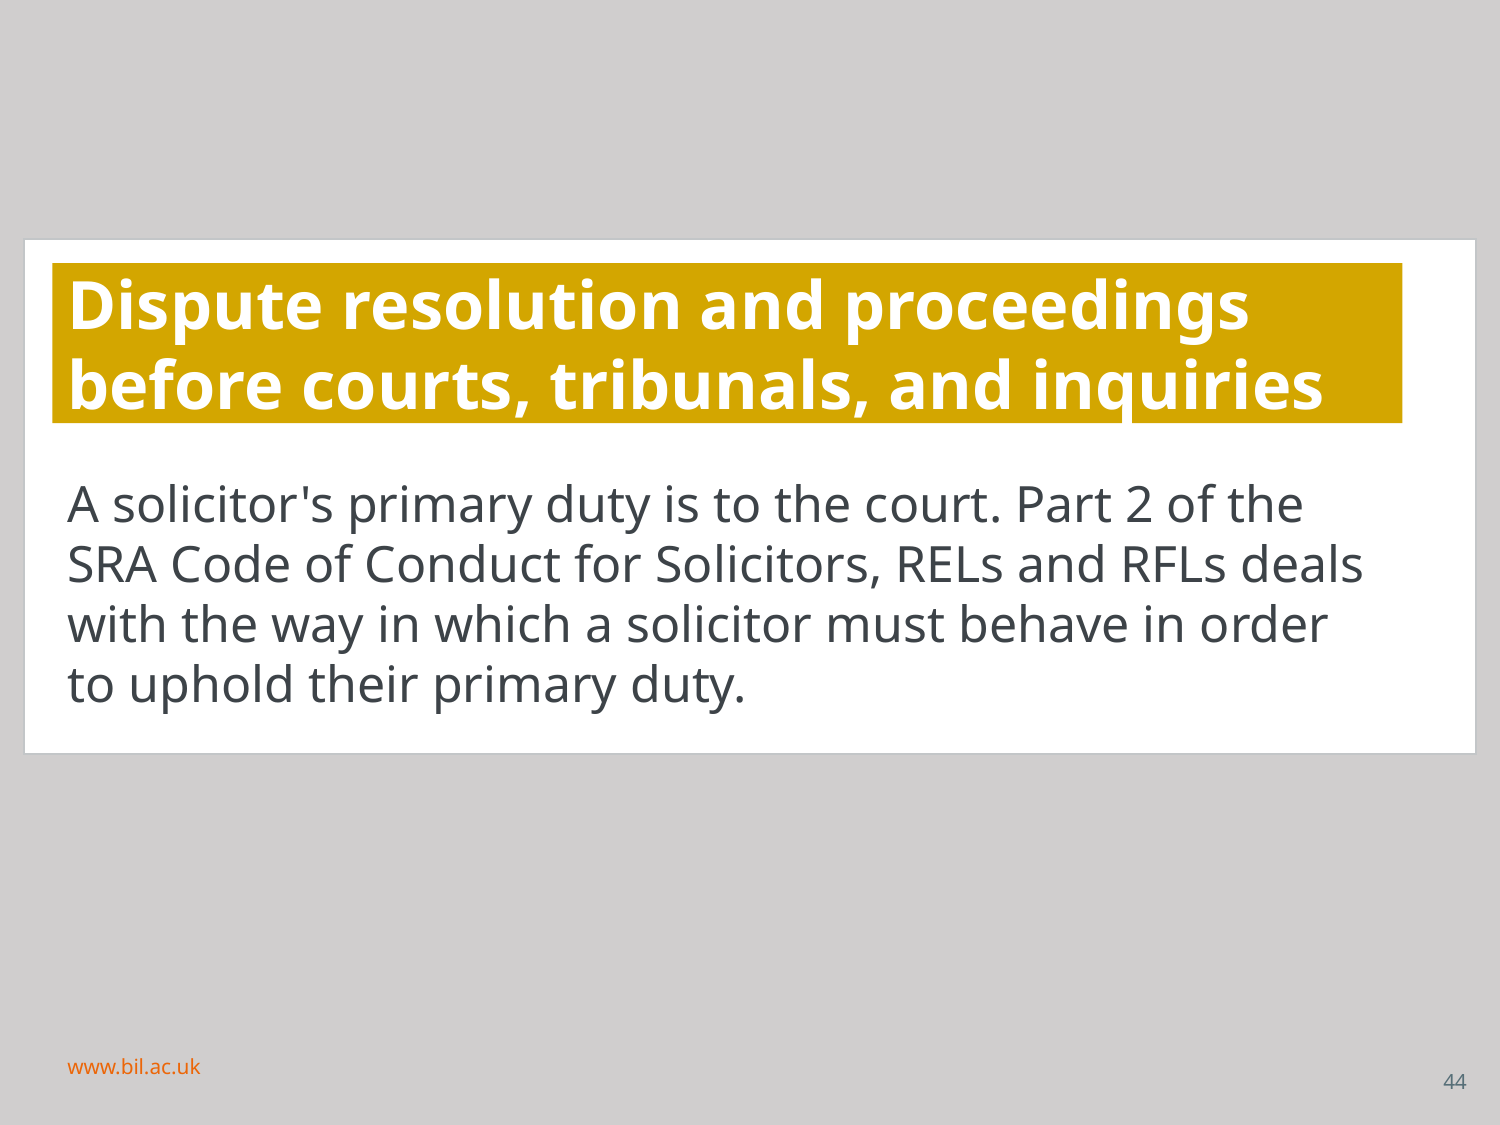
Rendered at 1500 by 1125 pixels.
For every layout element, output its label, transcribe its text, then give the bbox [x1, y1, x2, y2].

text_box [23, 238, 1477, 755]
list A solicitor's primary duty is to the court. Part 2 of the SRA Code of Conduct for Solicitors, RELs and RFLs deals with the way in which a solicitor must behave in order to uphold their primary duty. [52, 465, 1403, 1125]
slide_number 44 [1411, 1058, 1482, 1107]
title Dispute resolution and proceedings before courts, tribunals, and inquiries [52, 263, 1403, 424]
